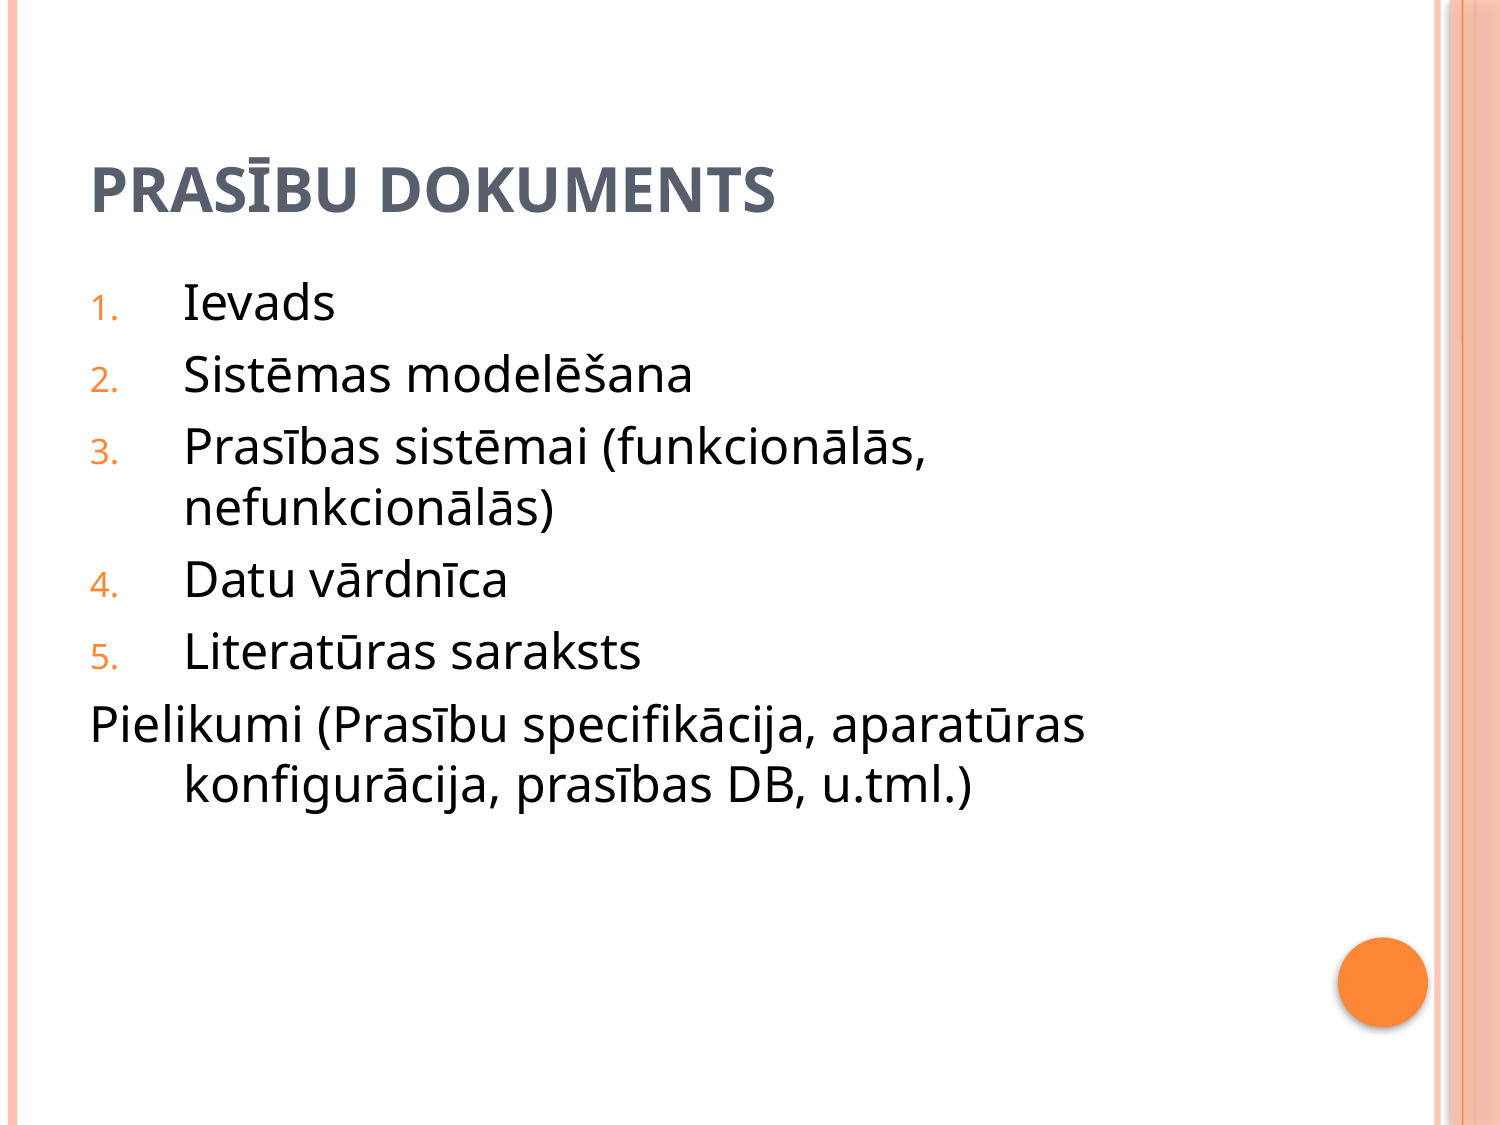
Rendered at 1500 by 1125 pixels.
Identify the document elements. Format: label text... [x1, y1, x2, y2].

list Ievads Sistēmas modelēšana Prasības sistēmai (funkcionālās, nefunkcionālās) Datu vārdnīca Literatūras saraksts Pielikumi (Prasību specifikācija, aparatūras konfigurācija, prasības DB, u.tml.) [75, 262, 1300, 1062]
title Prasību dokuments [75, 45, 1300, 233]
